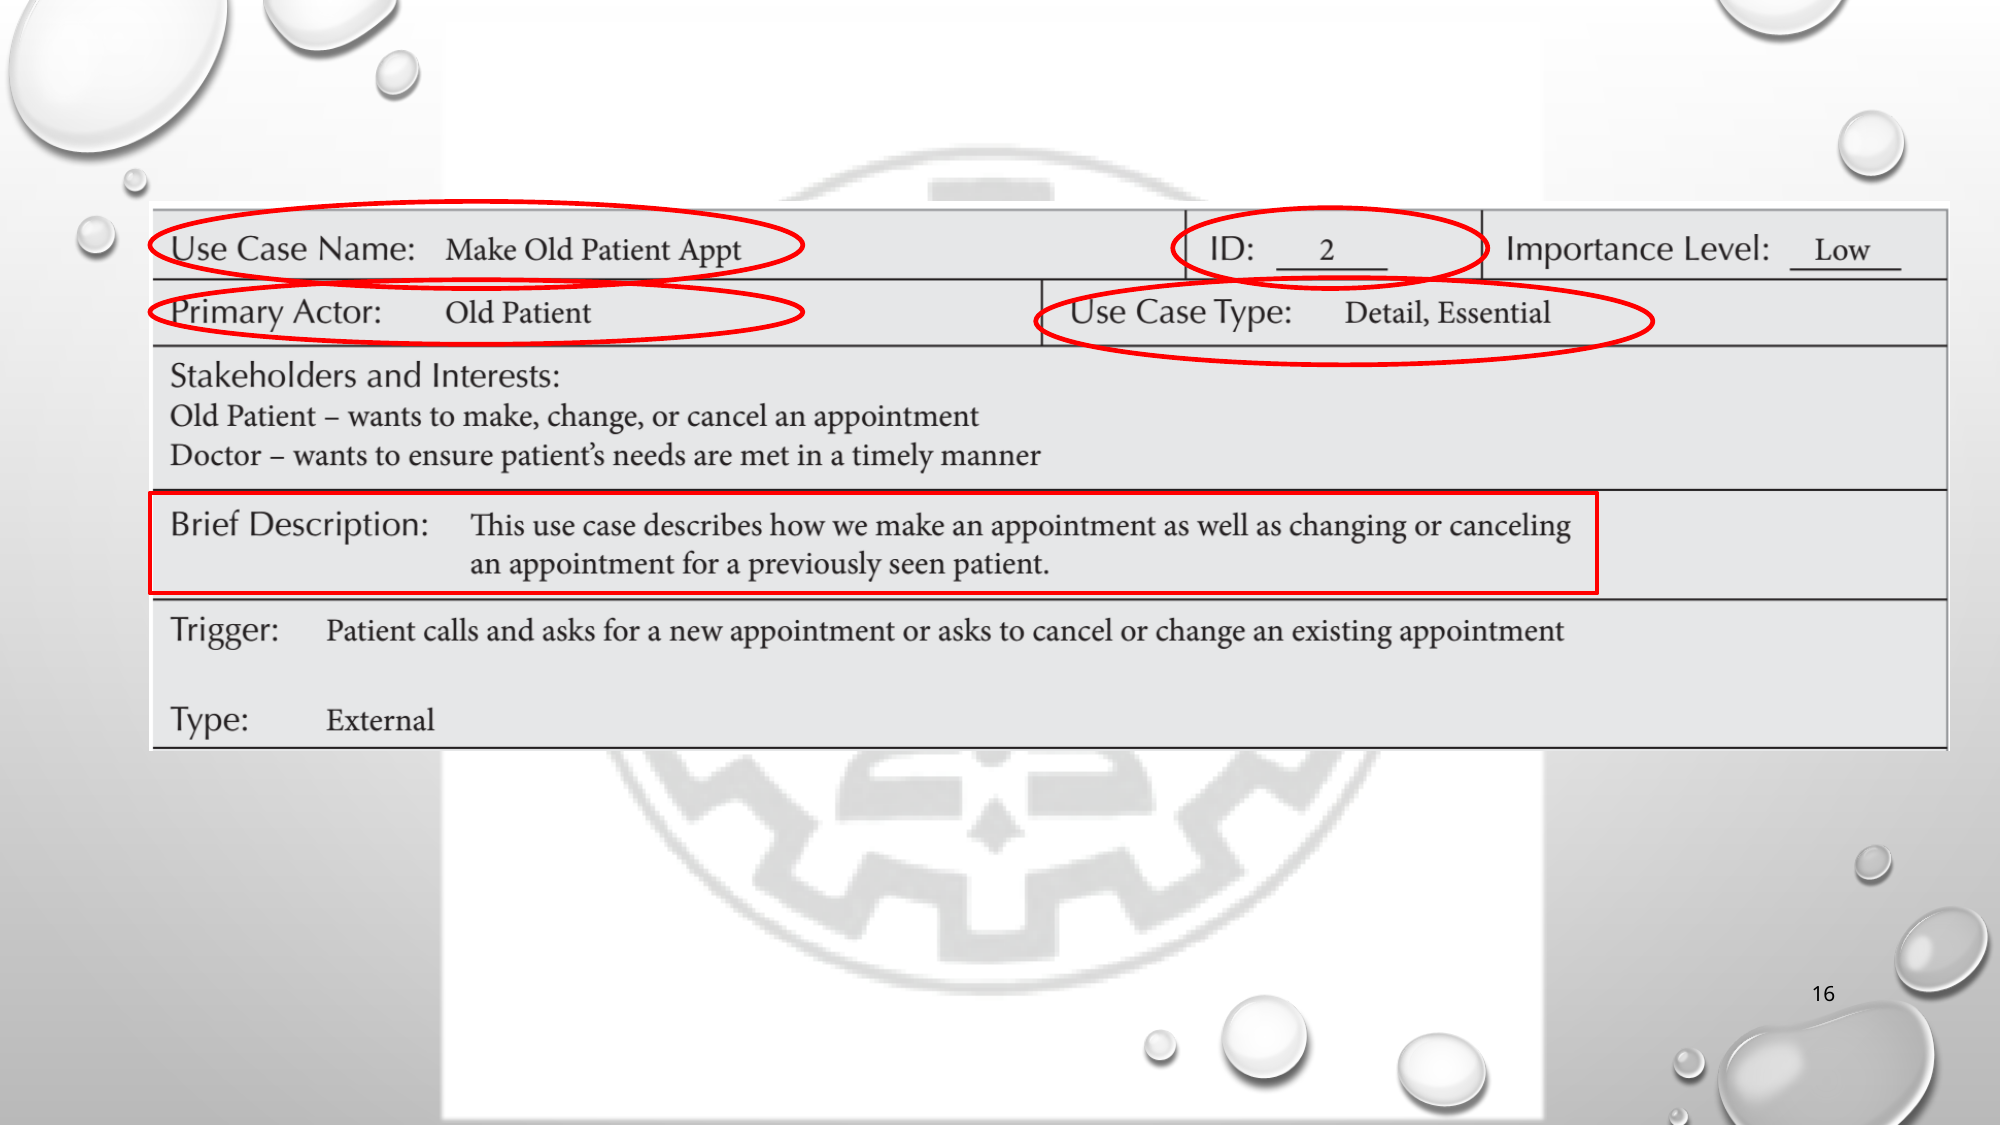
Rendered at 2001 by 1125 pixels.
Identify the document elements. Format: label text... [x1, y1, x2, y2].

picture [0, 0, 2000, 1125]
slide_number 16 [1724, 965, 1851, 1025]
